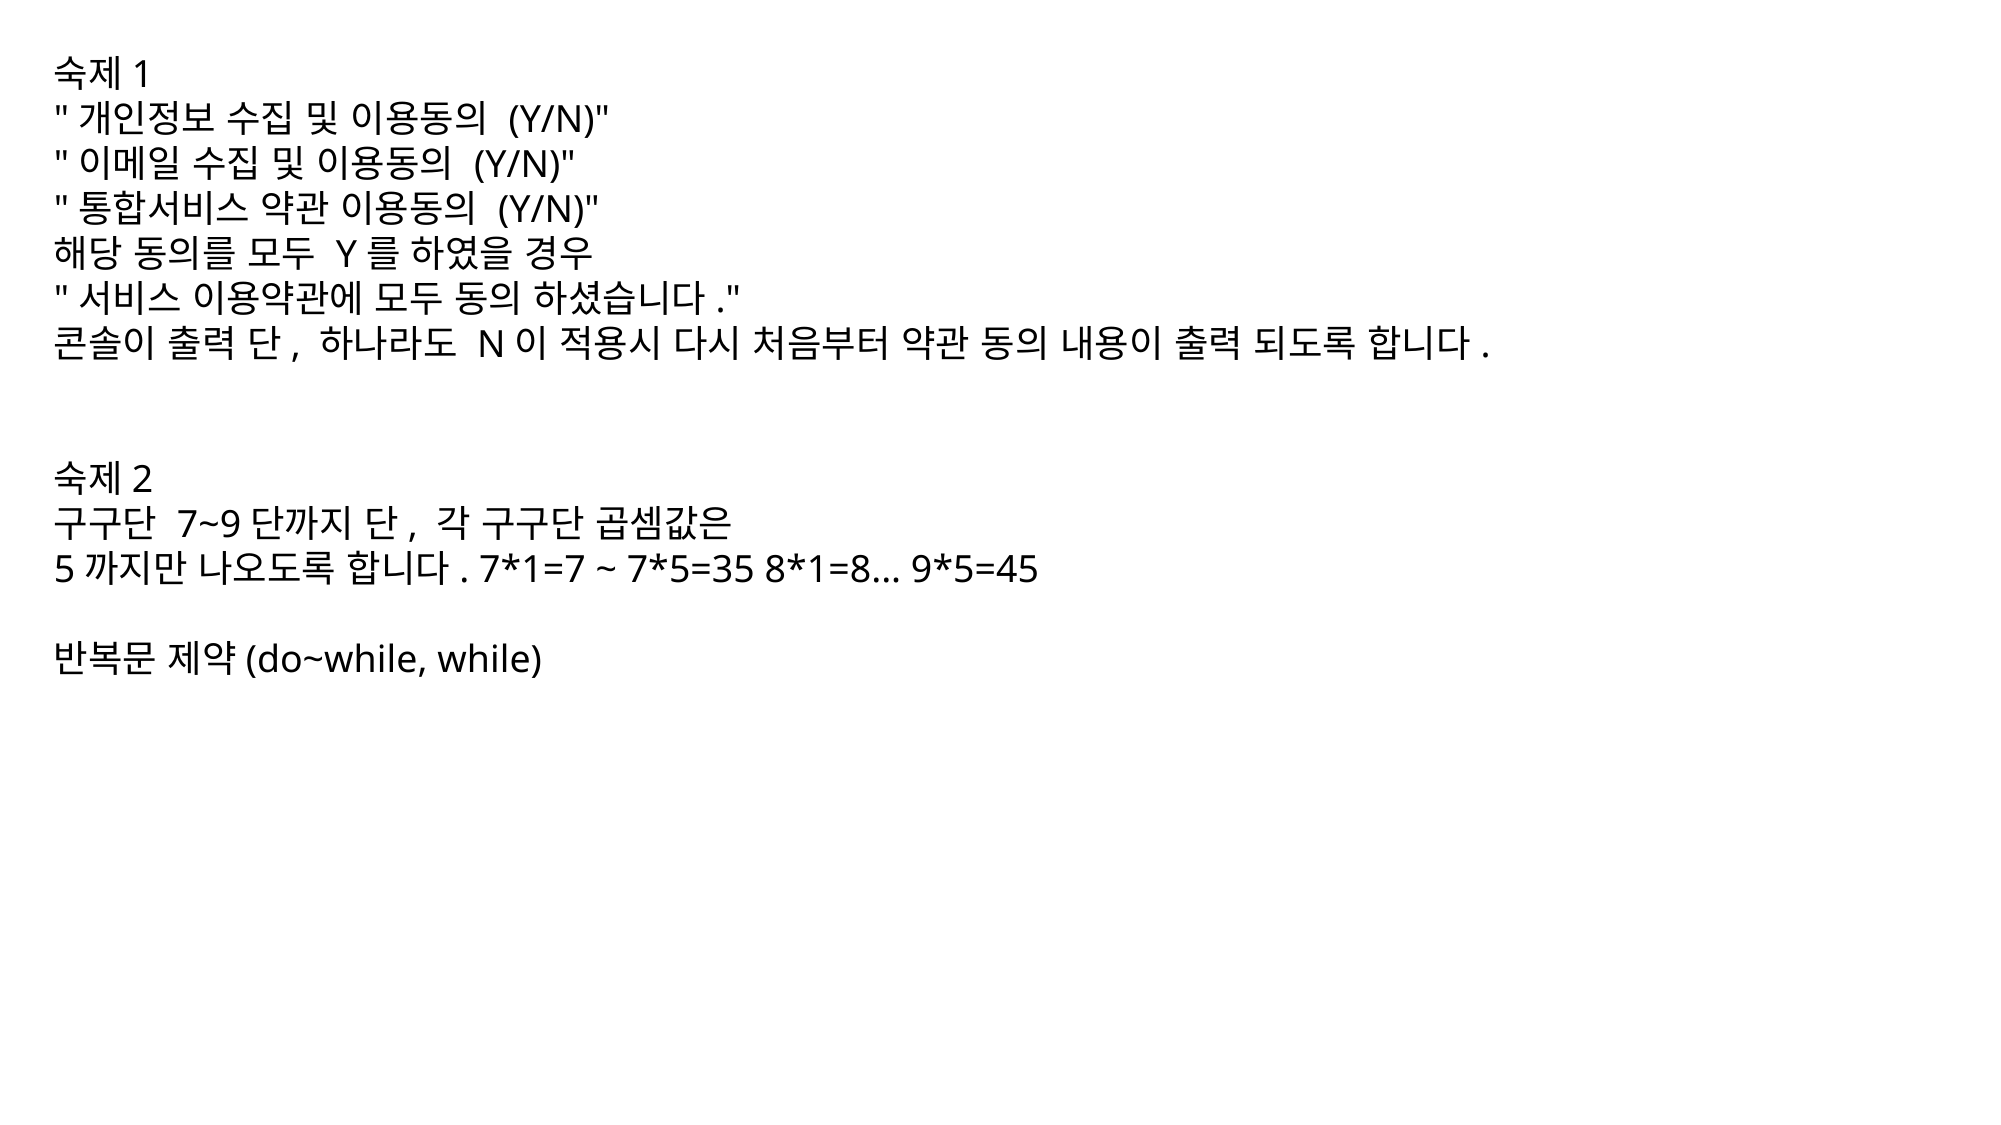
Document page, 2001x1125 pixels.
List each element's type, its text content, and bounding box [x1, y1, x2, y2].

text_box 숙제1 "개인정보 수집 및 이용동의 (Y/N)" "이메일 수집 및 이용동의 (Y/N)" "통합서비스 약관 이용동의 (Y/N)" 해당 동의를 모두 Y를 하였을 경우 "서비스 이용약관에 모두 동의 하셨습니다." 콘솔이 출력 단, 하나라도 N이 적용시 다시 처음부터 약관 동의 내용이 출력 되도록 합니다. 숙제2 구구단 7~9단까지 단, 각 구구단 곱셈값은 5까지만 나오도록 합니다. 7*1=7 ~ 7*5=35 8*1=8... 9*5=45 반복문 제약(do~while, while) [39, 42, 1827, 688]
